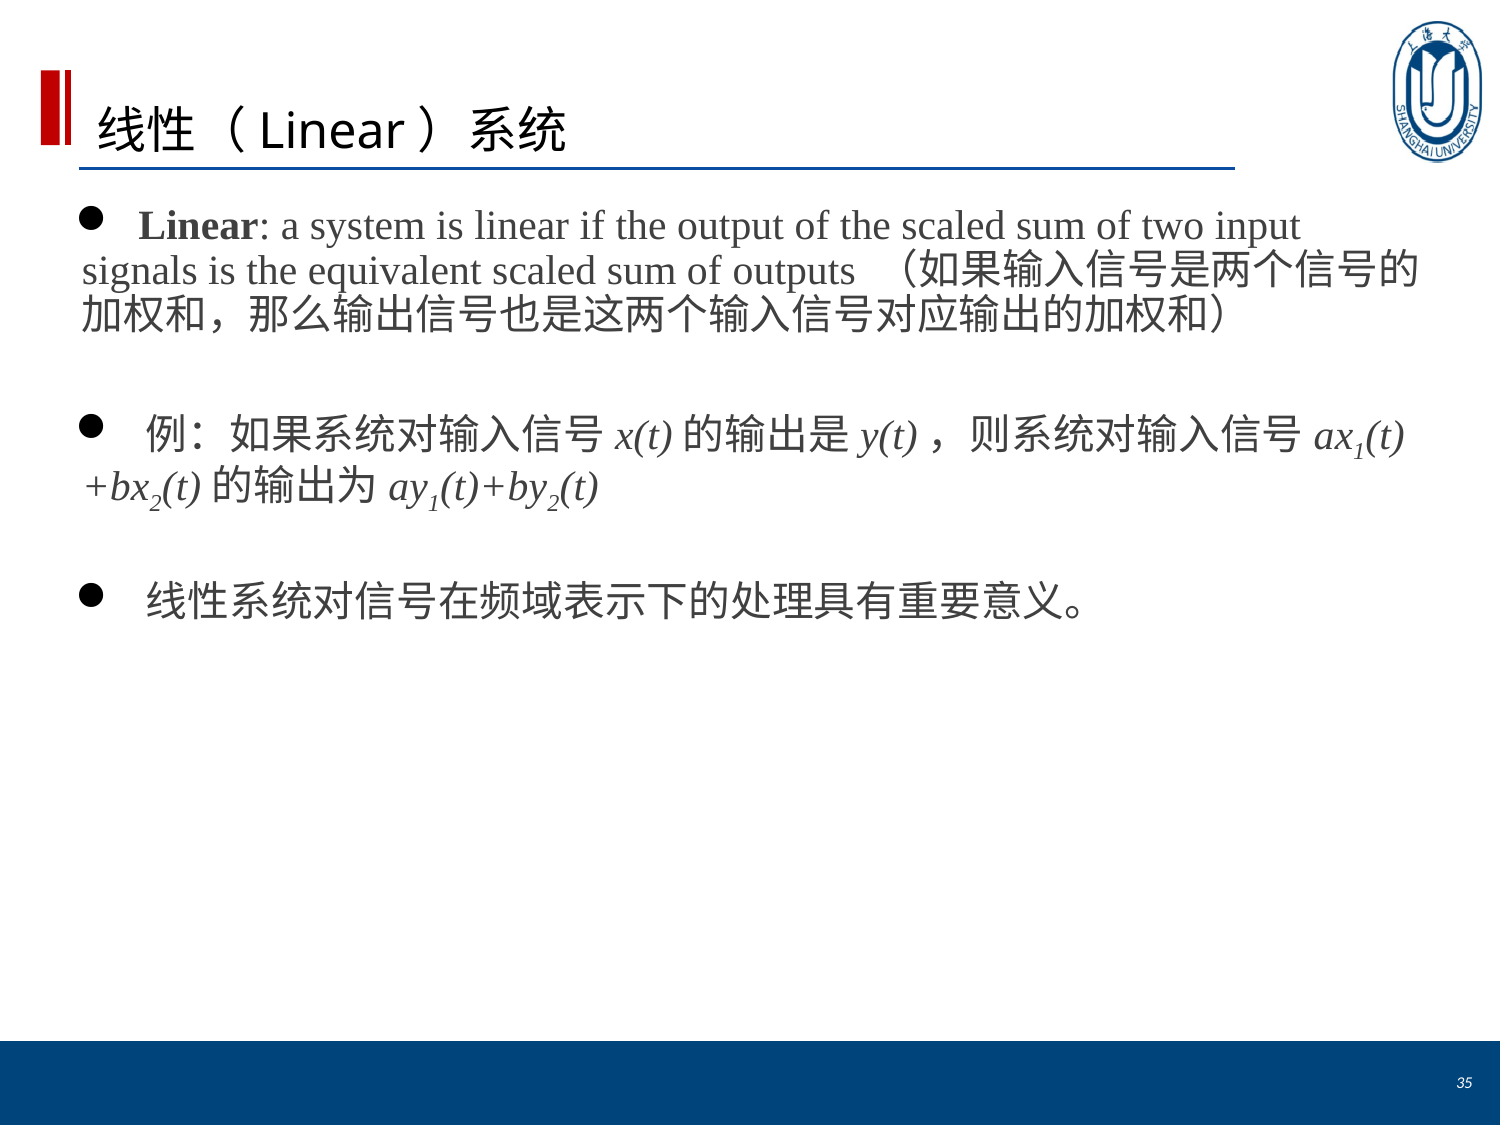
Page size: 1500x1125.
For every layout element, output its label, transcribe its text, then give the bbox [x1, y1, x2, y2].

picture [1391, 21, 1484, 163]
list Linear: a system is linear if the output of the scaled sum of two input signals is the equivalent scaled sum of outputs （如果输入信号是两个信号的加权和，那么输出信号也是这两个输入信号对应输出的加权和） 例：如果系统对输入信号x(t)的输出是y(t)，则系统对输入信号ax1(t)+bx2(t)的输出为ay1(t)+by2(t) 线性系统对信号在频域表示下的处理具有重要意义。 [75, 196, 1425, 784]
slide_number 35 [1326, 1052, 1488, 1113]
title 线性（Linear）系统 [81, 37, 1236, 167]
